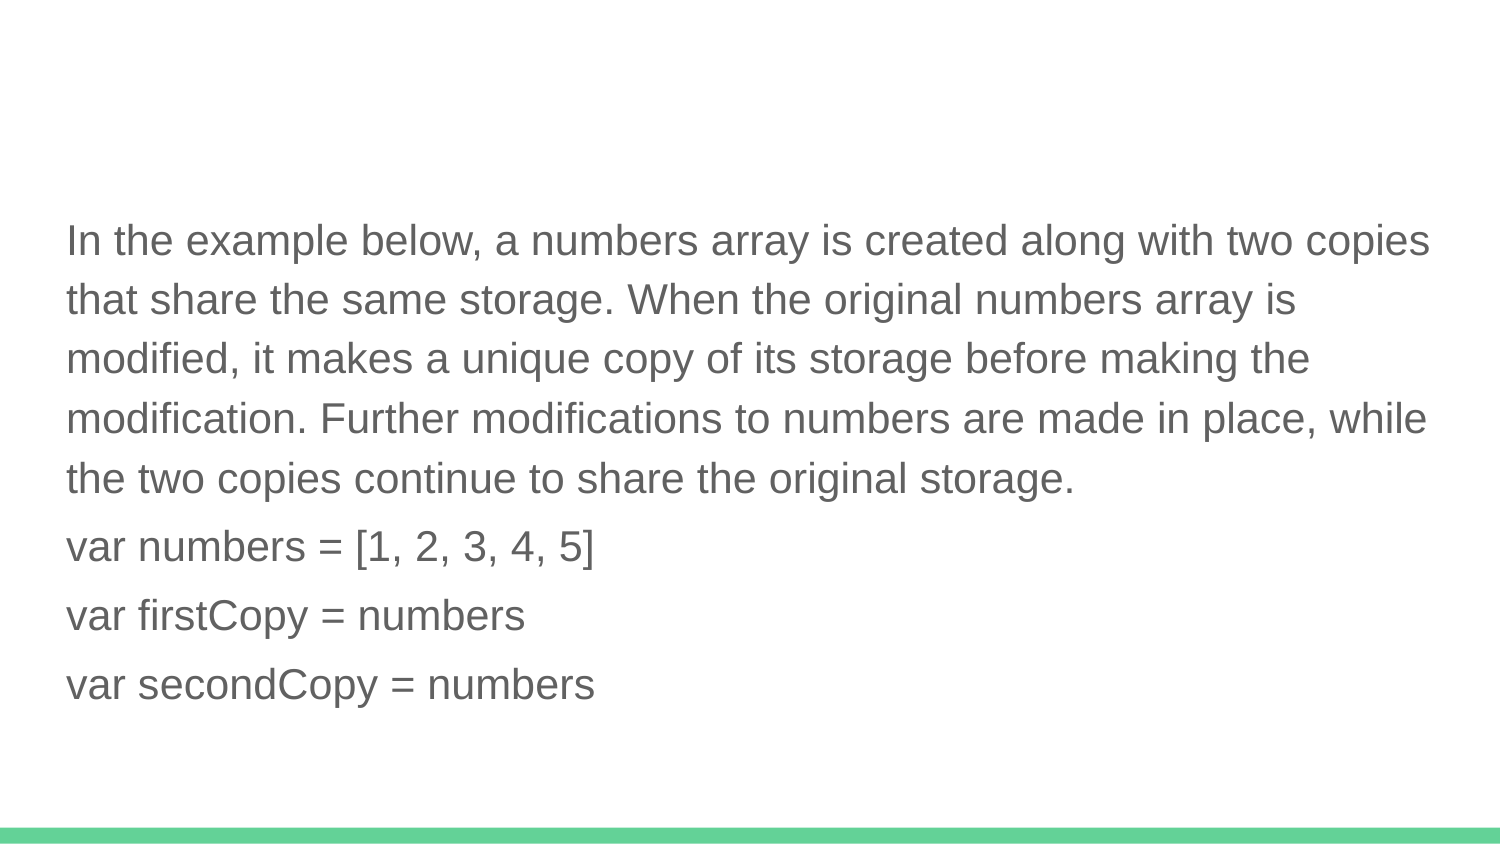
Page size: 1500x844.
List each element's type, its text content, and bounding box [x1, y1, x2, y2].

list In the example below, a numbers array is created along with two copies that share the same storage. When the original numbers array is modified, it makes a unique copy of its storage before making the modification. Further modifications to numbers are made in place, while the two copies continue to share the original storage. var numbers = [1, 2, 3, 4, 5] var firstCopy = numbers var secondCopy = numbers [51, 189, 1449, 750]
